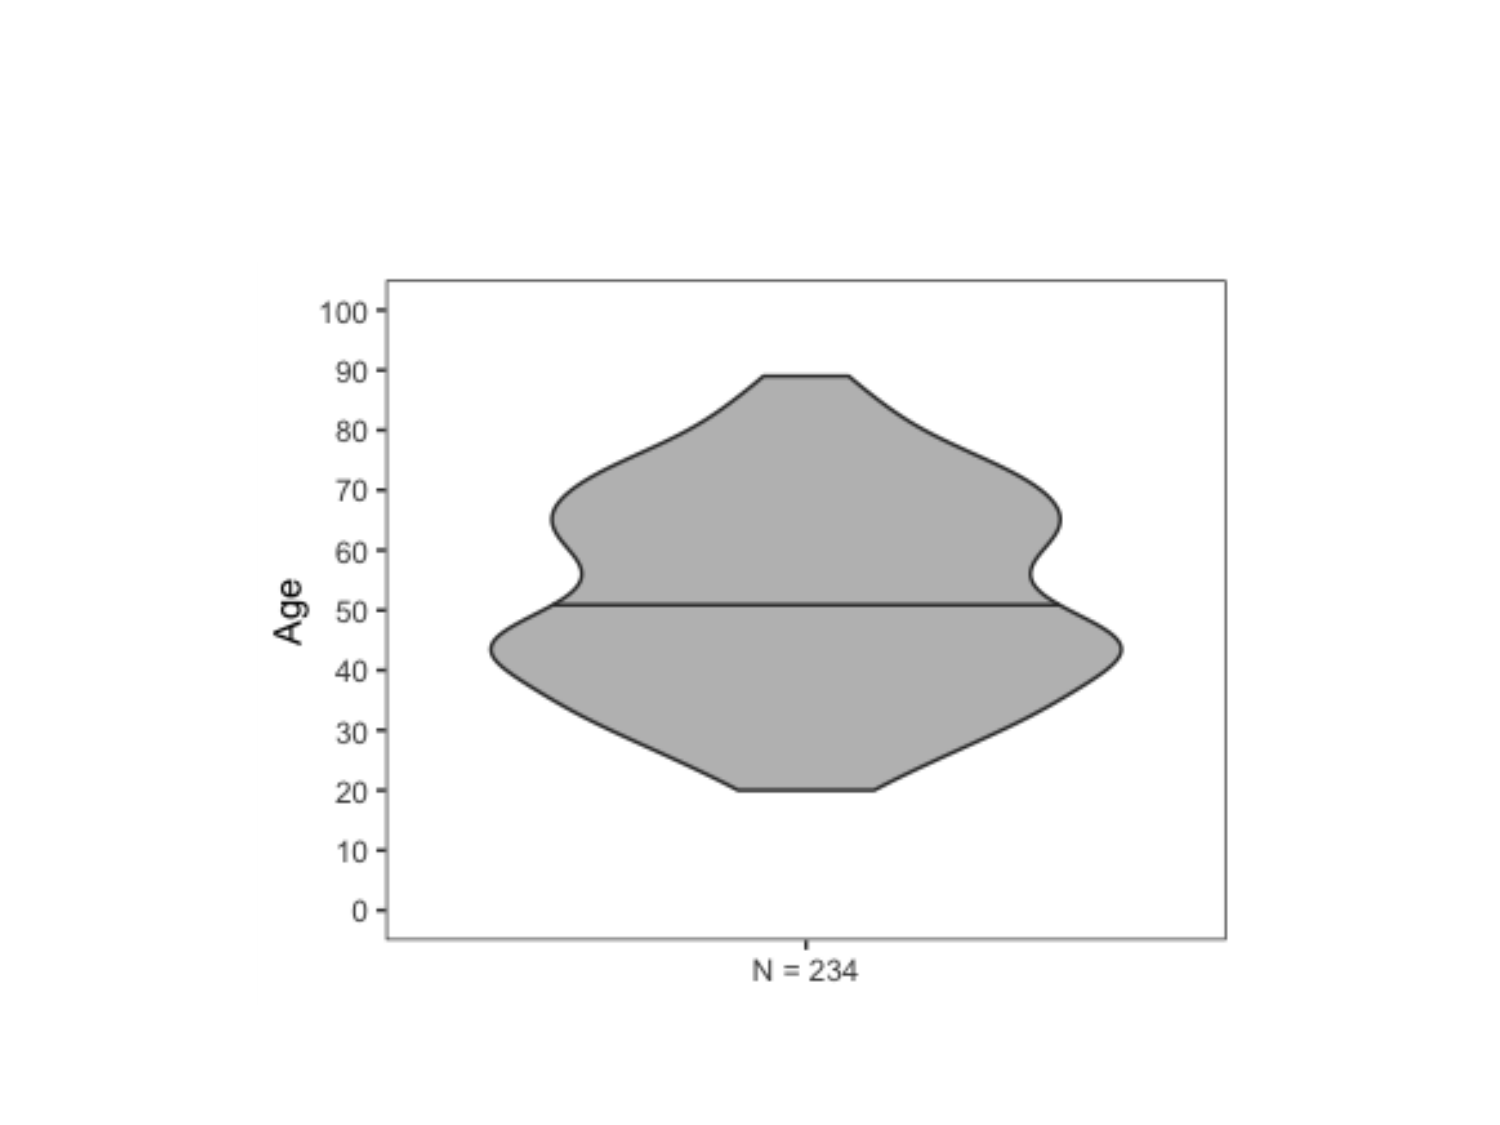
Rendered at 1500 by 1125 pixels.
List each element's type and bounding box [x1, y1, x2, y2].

picture [255, 262, 1247, 1005]
